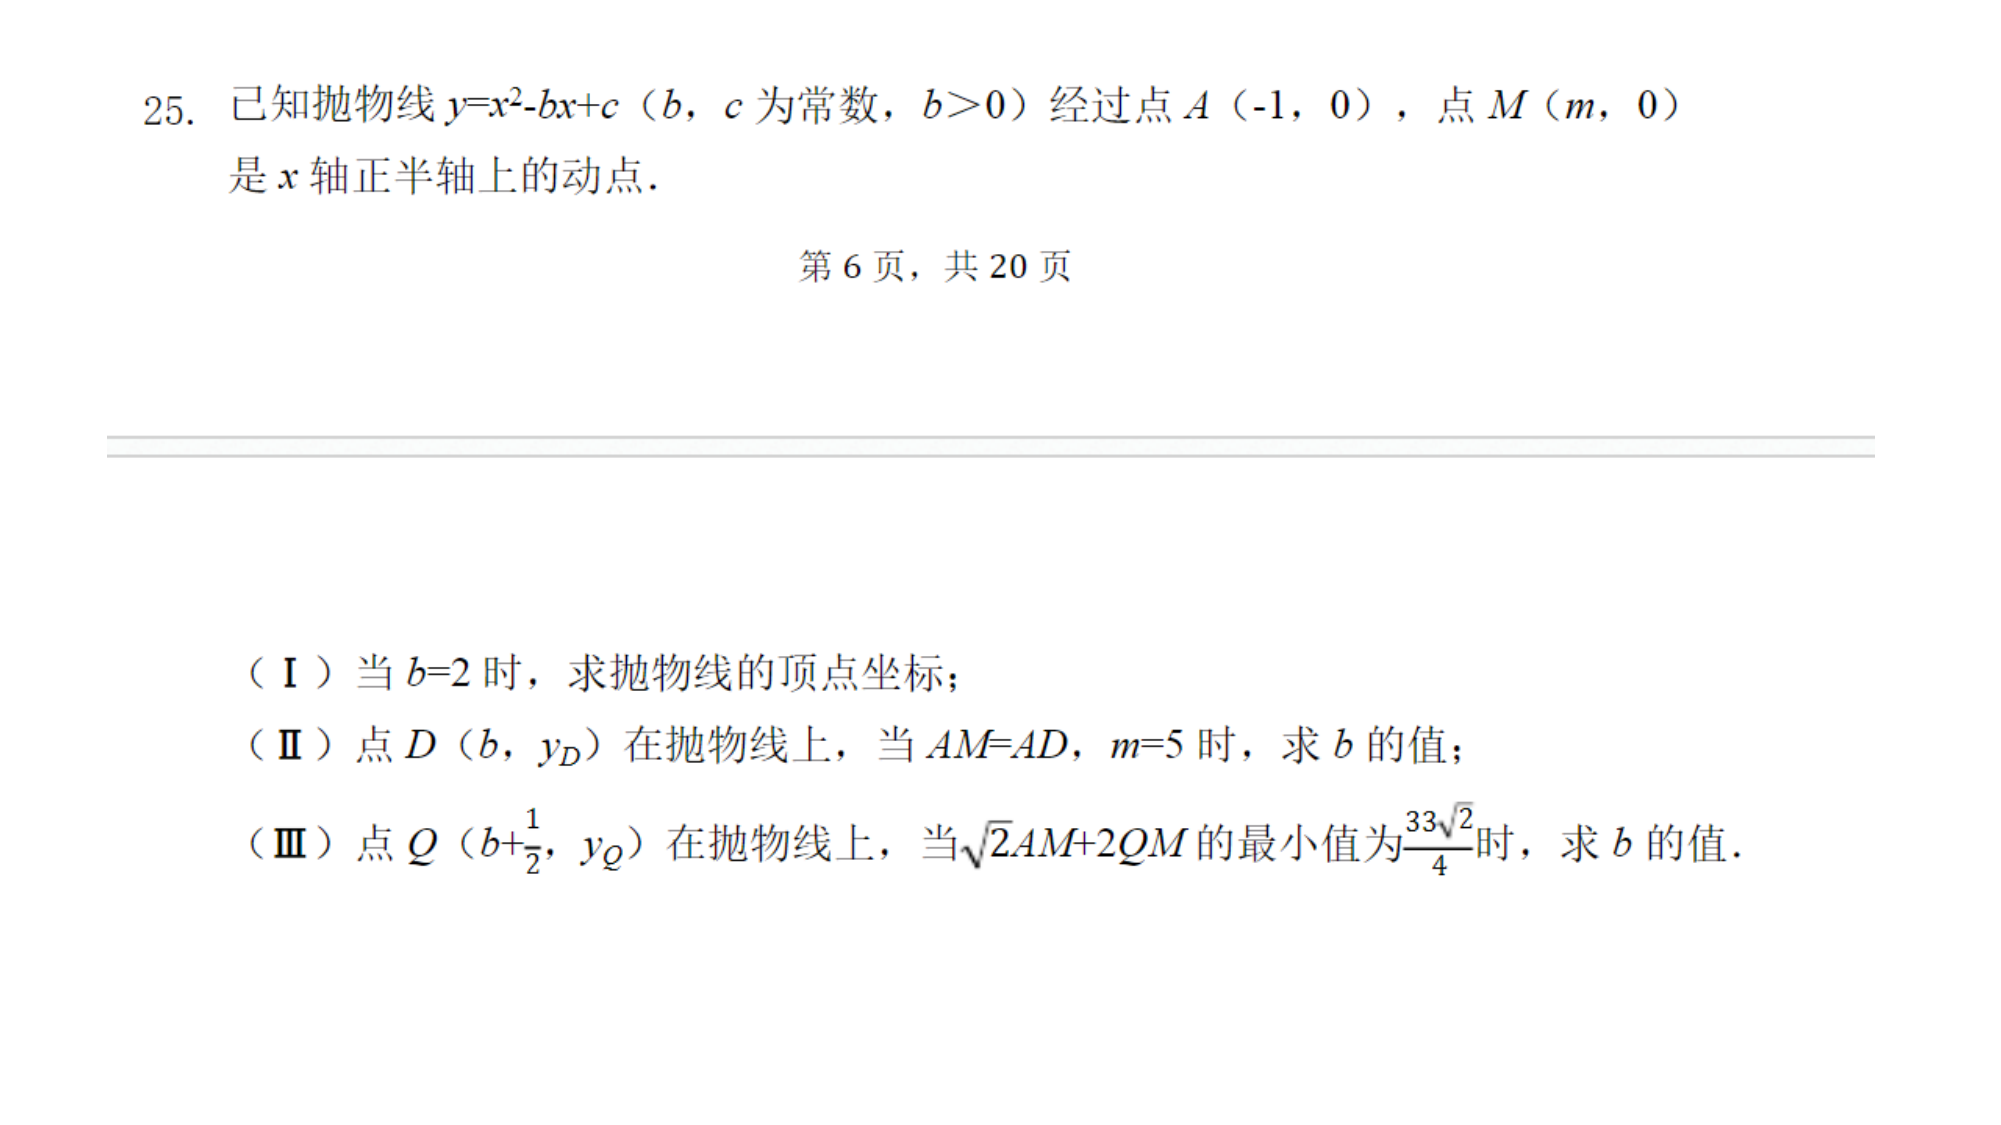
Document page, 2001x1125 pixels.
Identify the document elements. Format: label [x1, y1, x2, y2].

picture [107, 42, 1875, 949]
